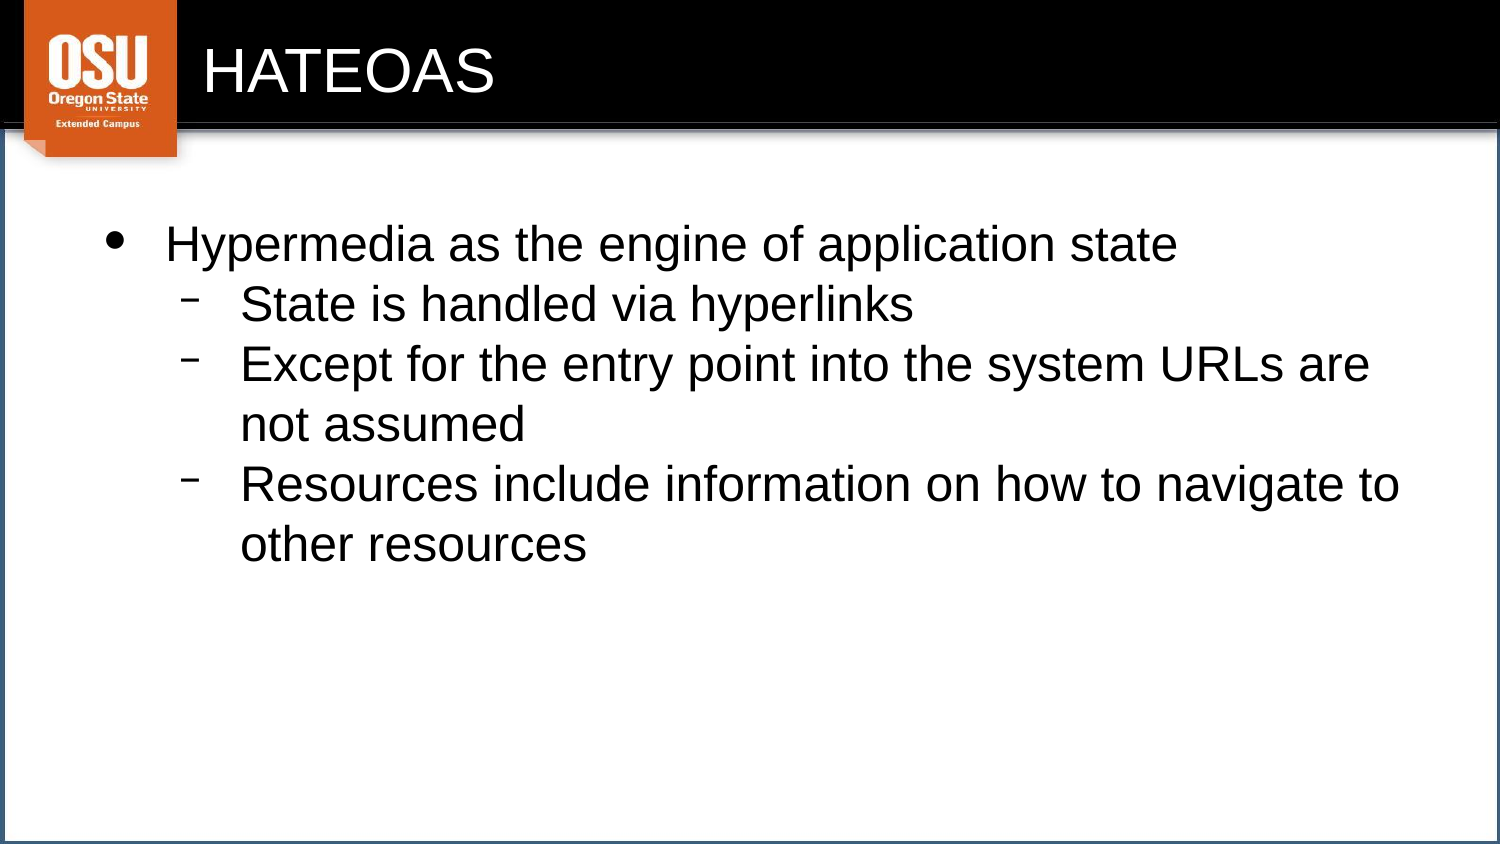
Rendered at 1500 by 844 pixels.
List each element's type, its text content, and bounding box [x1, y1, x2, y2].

picture [0, 0, 1500, 844]
title HATEOAS [187, 0, 1425, 138]
list Hypermedia as the engine of application state State is handled via hyperlinks Except for the entry point into the system URLs are not assumed Resources include information on how to navigate to other resources [75, 196, 1425, 754]
